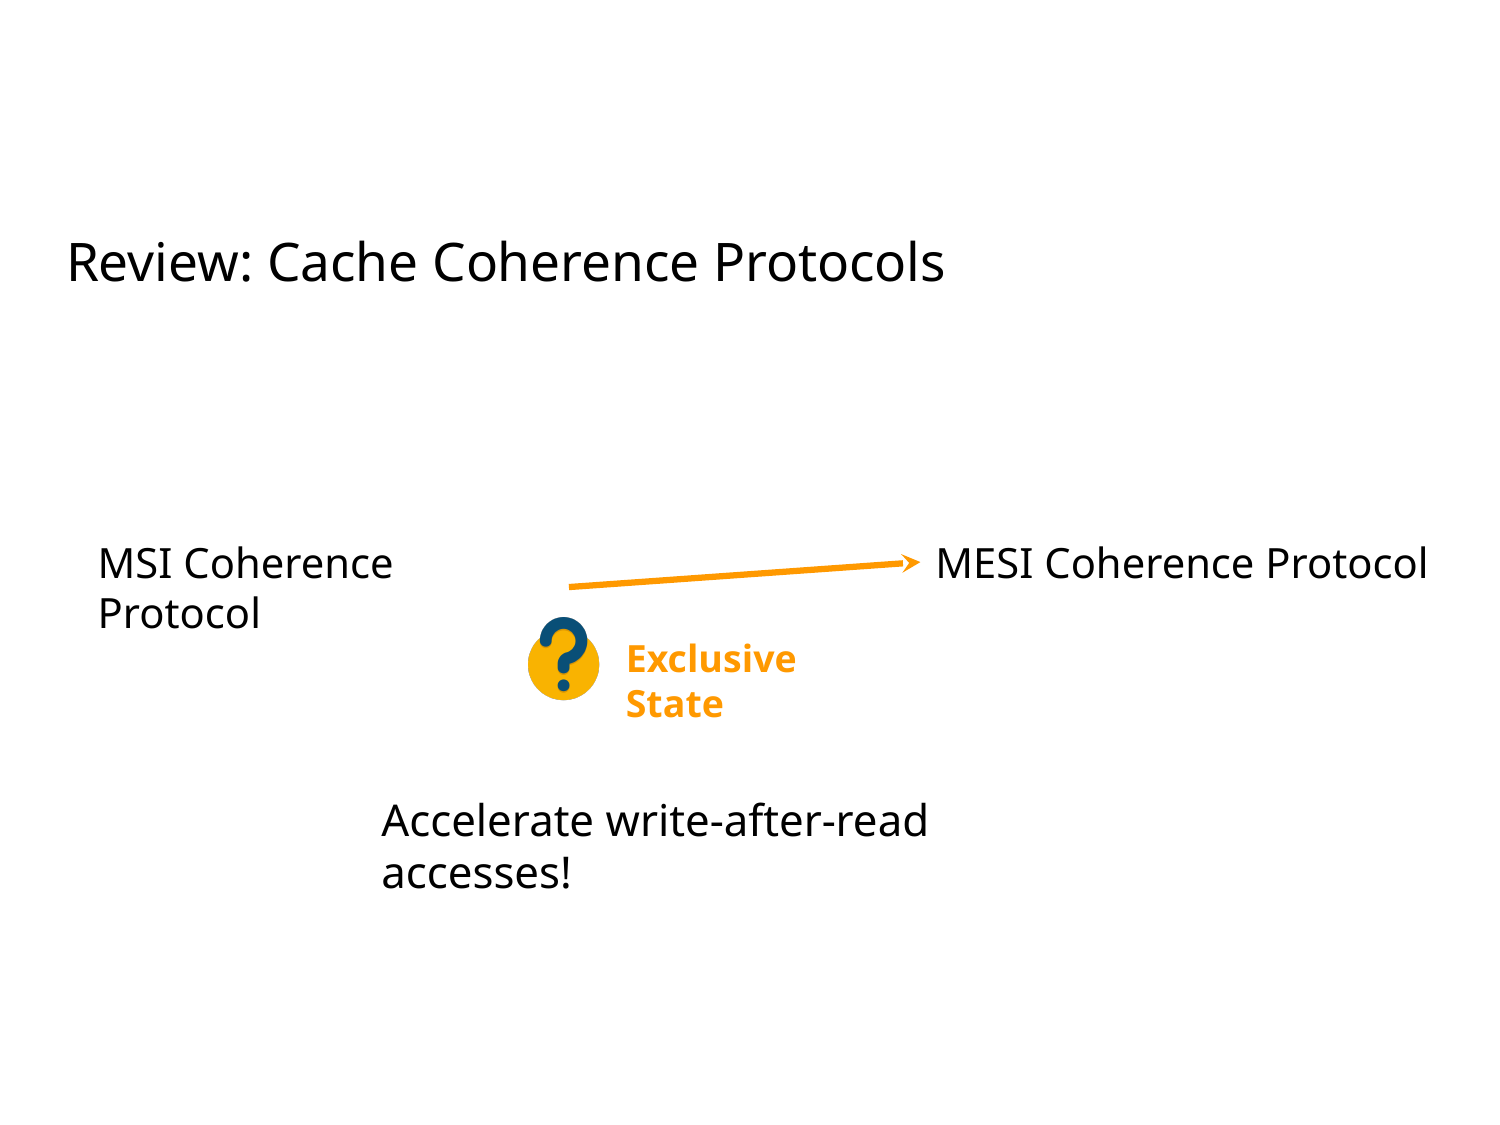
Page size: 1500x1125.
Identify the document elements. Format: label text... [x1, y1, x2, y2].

text_box MSI Coherence Protocol [82, 522, 569, 653]
text_box MESI Coherence Protocol [920, 522, 1467, 603]
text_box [568, 562, 921, 588]
picture [516, 610, 611, 706]
title Review: Cache Coherence Protocols [51, 213, 1449, 308]
text_box Exclusive State [610, 620, 897, 741]
text_box Accelerate write-after-read accesses! [366, 777, 1141, 913]
